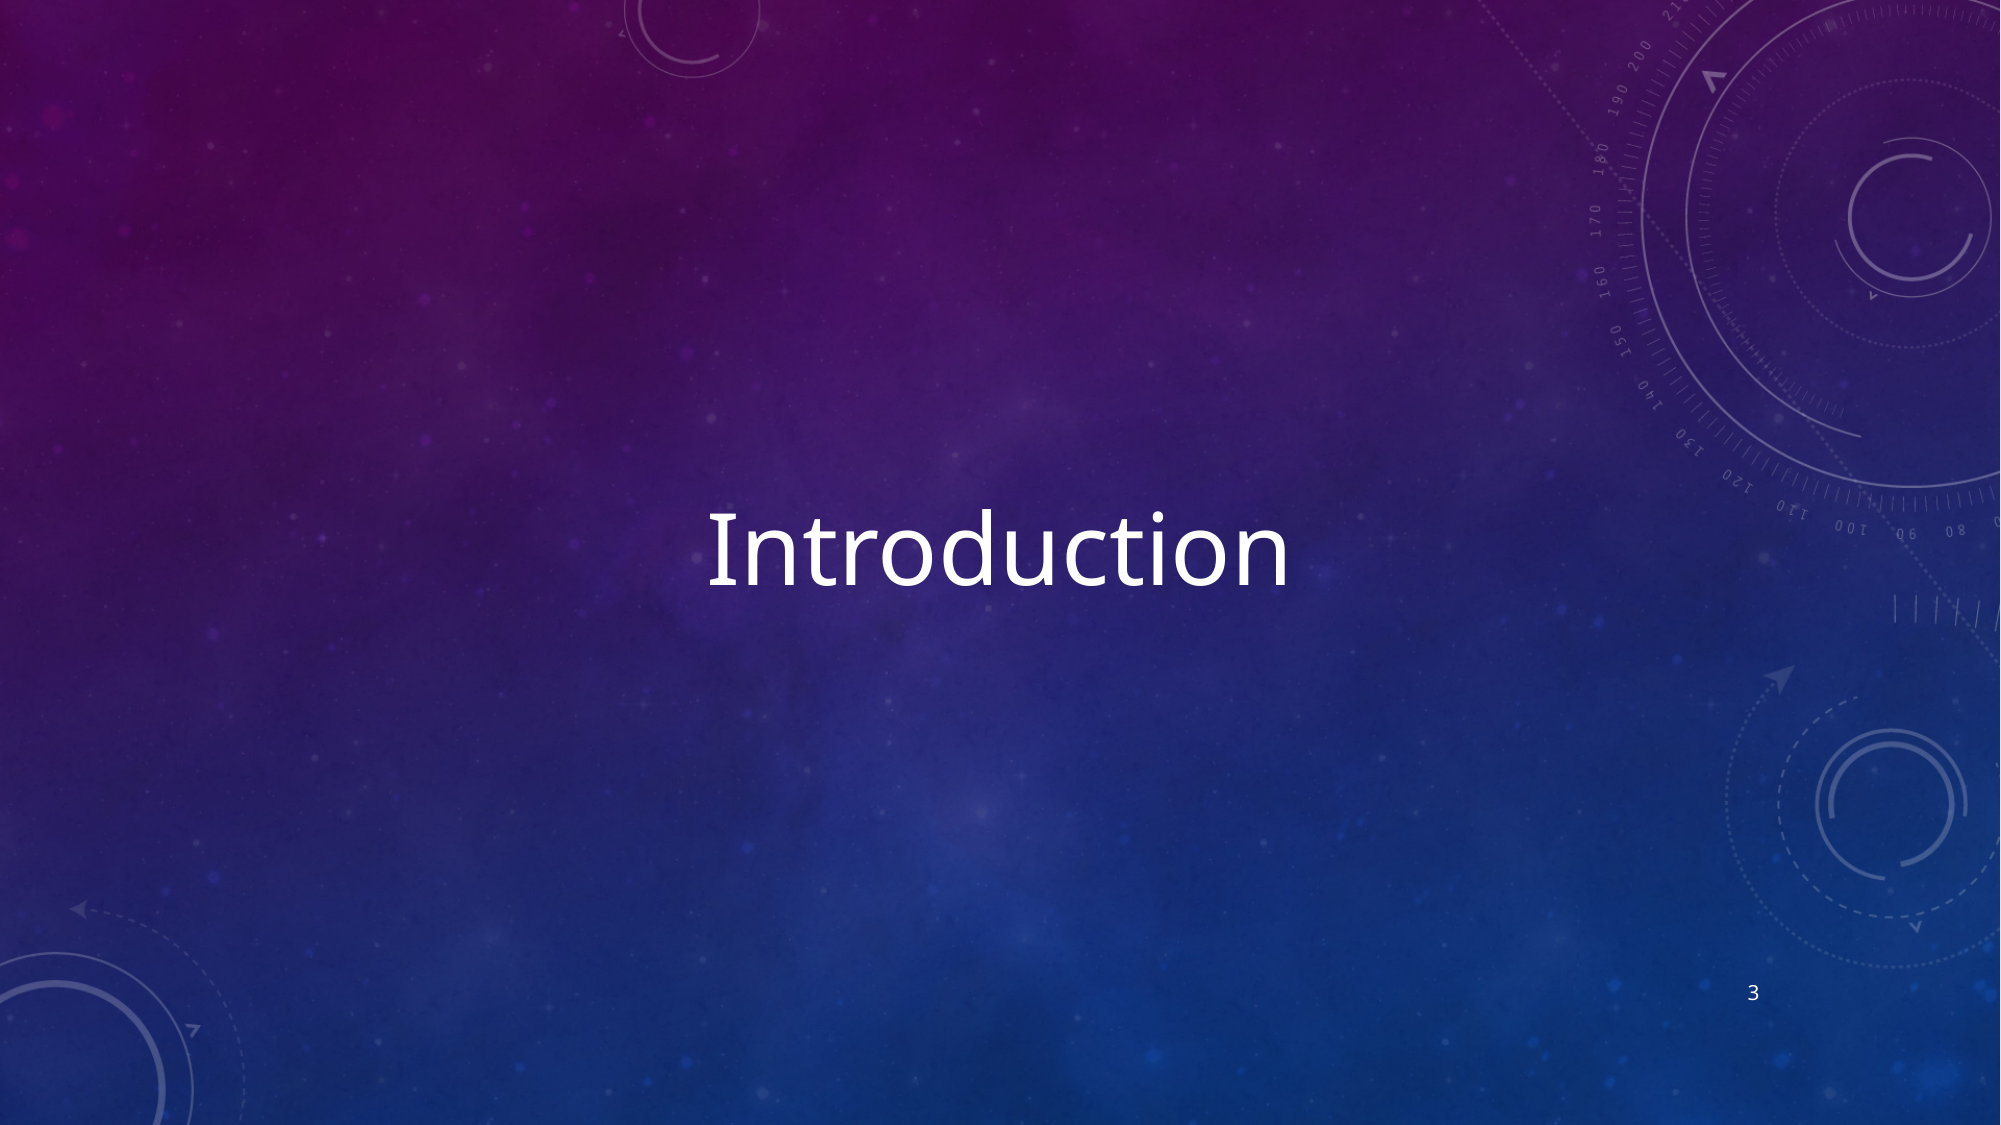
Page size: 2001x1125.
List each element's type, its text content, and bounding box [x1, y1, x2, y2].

slide_number 3 [1684, 963, 1775, 1025]
title Introduction [0, 99, 2000, 613]
picture [0, 0, 2001, 1125]
